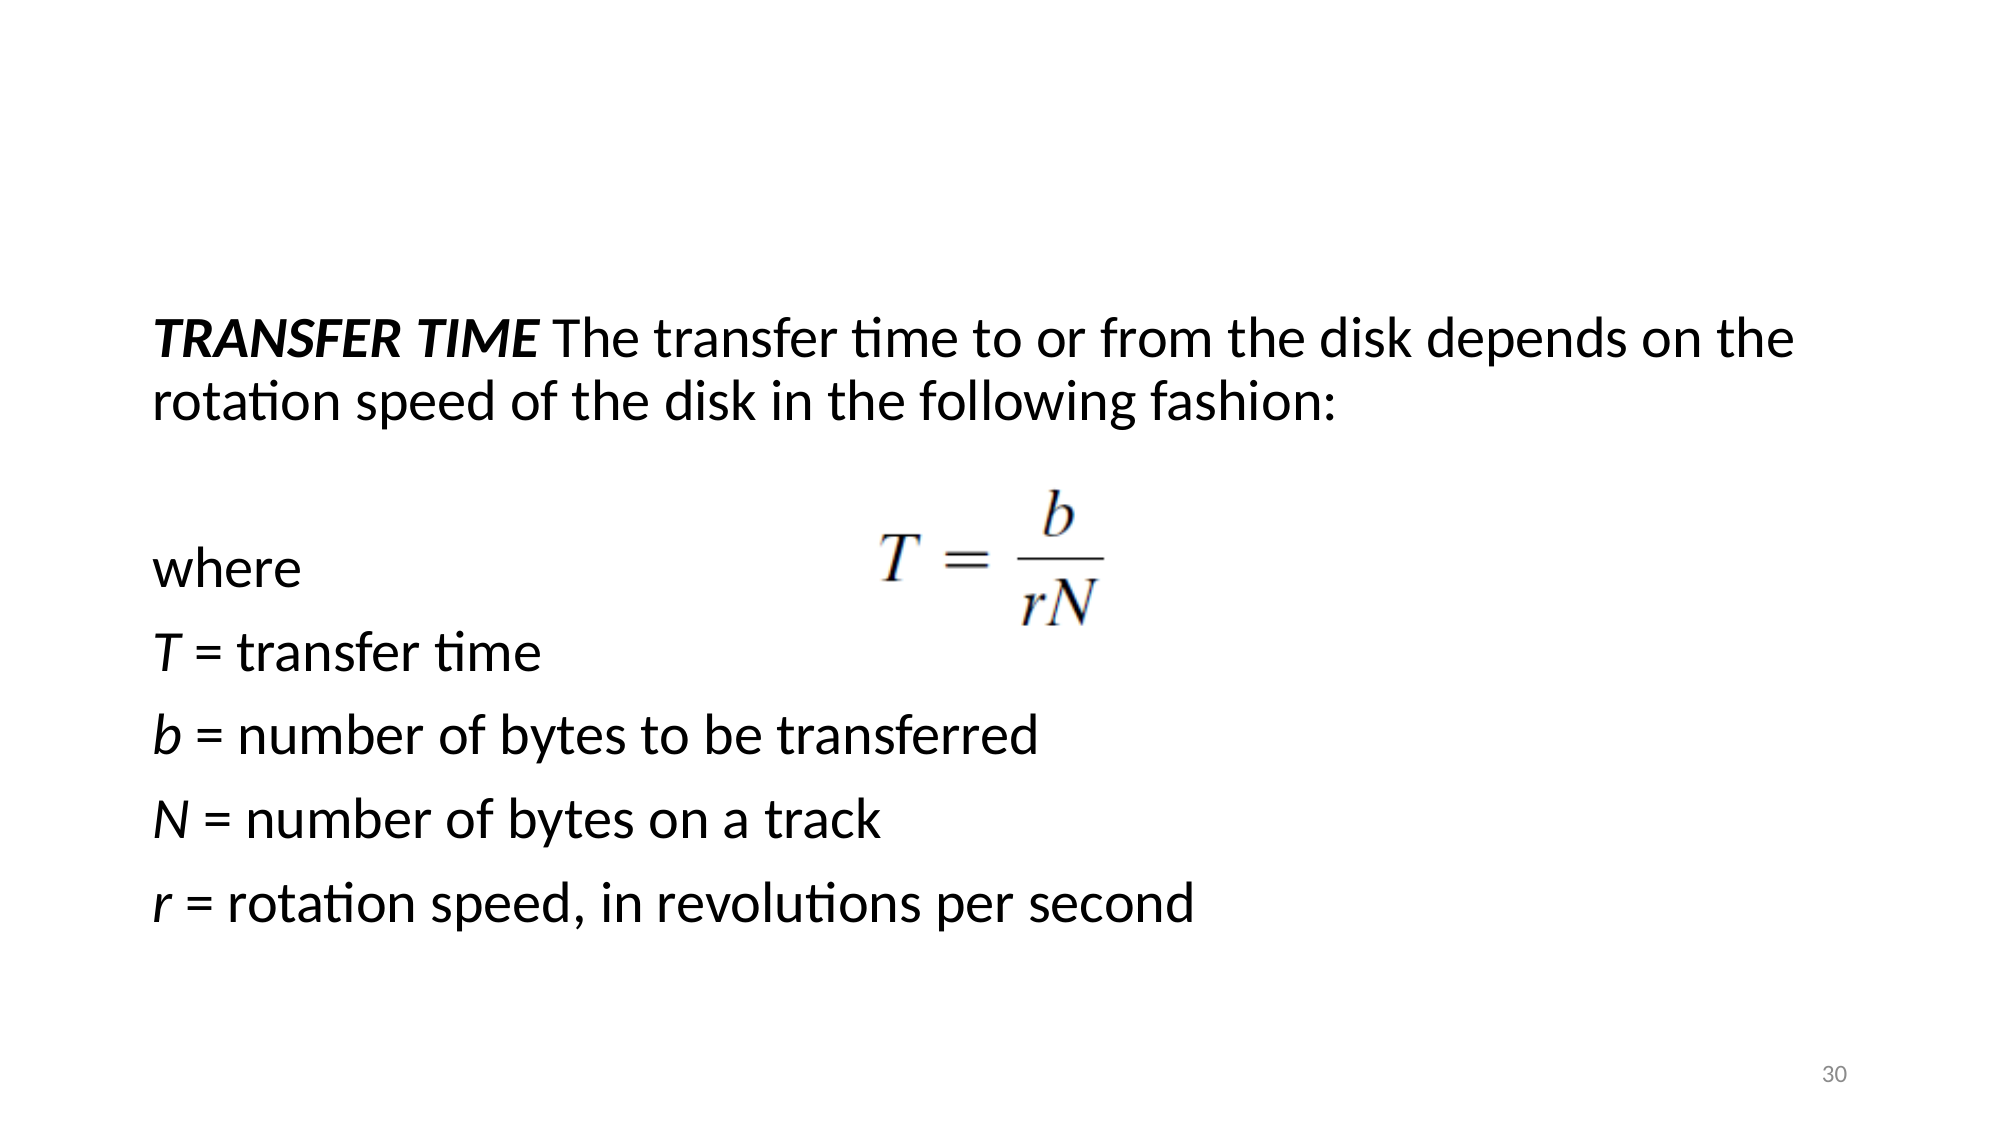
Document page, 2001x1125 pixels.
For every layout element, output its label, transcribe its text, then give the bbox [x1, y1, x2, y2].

picture [870, 465, 1129, 660]
list TRANSFER TIME The transfer time to or from the disk depends on the rotation speed of the disk in the following fashion: where T = transfer time b = number of bytes to be transferred N = number of bytes on a track r = rotation speed, in revolutions per second [137, 299, 1863, 1125]
slide_number 30 [1412, 1042, 1863, 1103]
